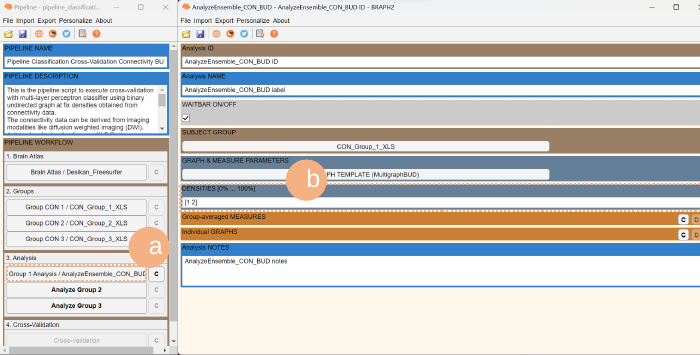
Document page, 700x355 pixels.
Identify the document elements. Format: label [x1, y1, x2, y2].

text_box [0, 0, 700, 355]
